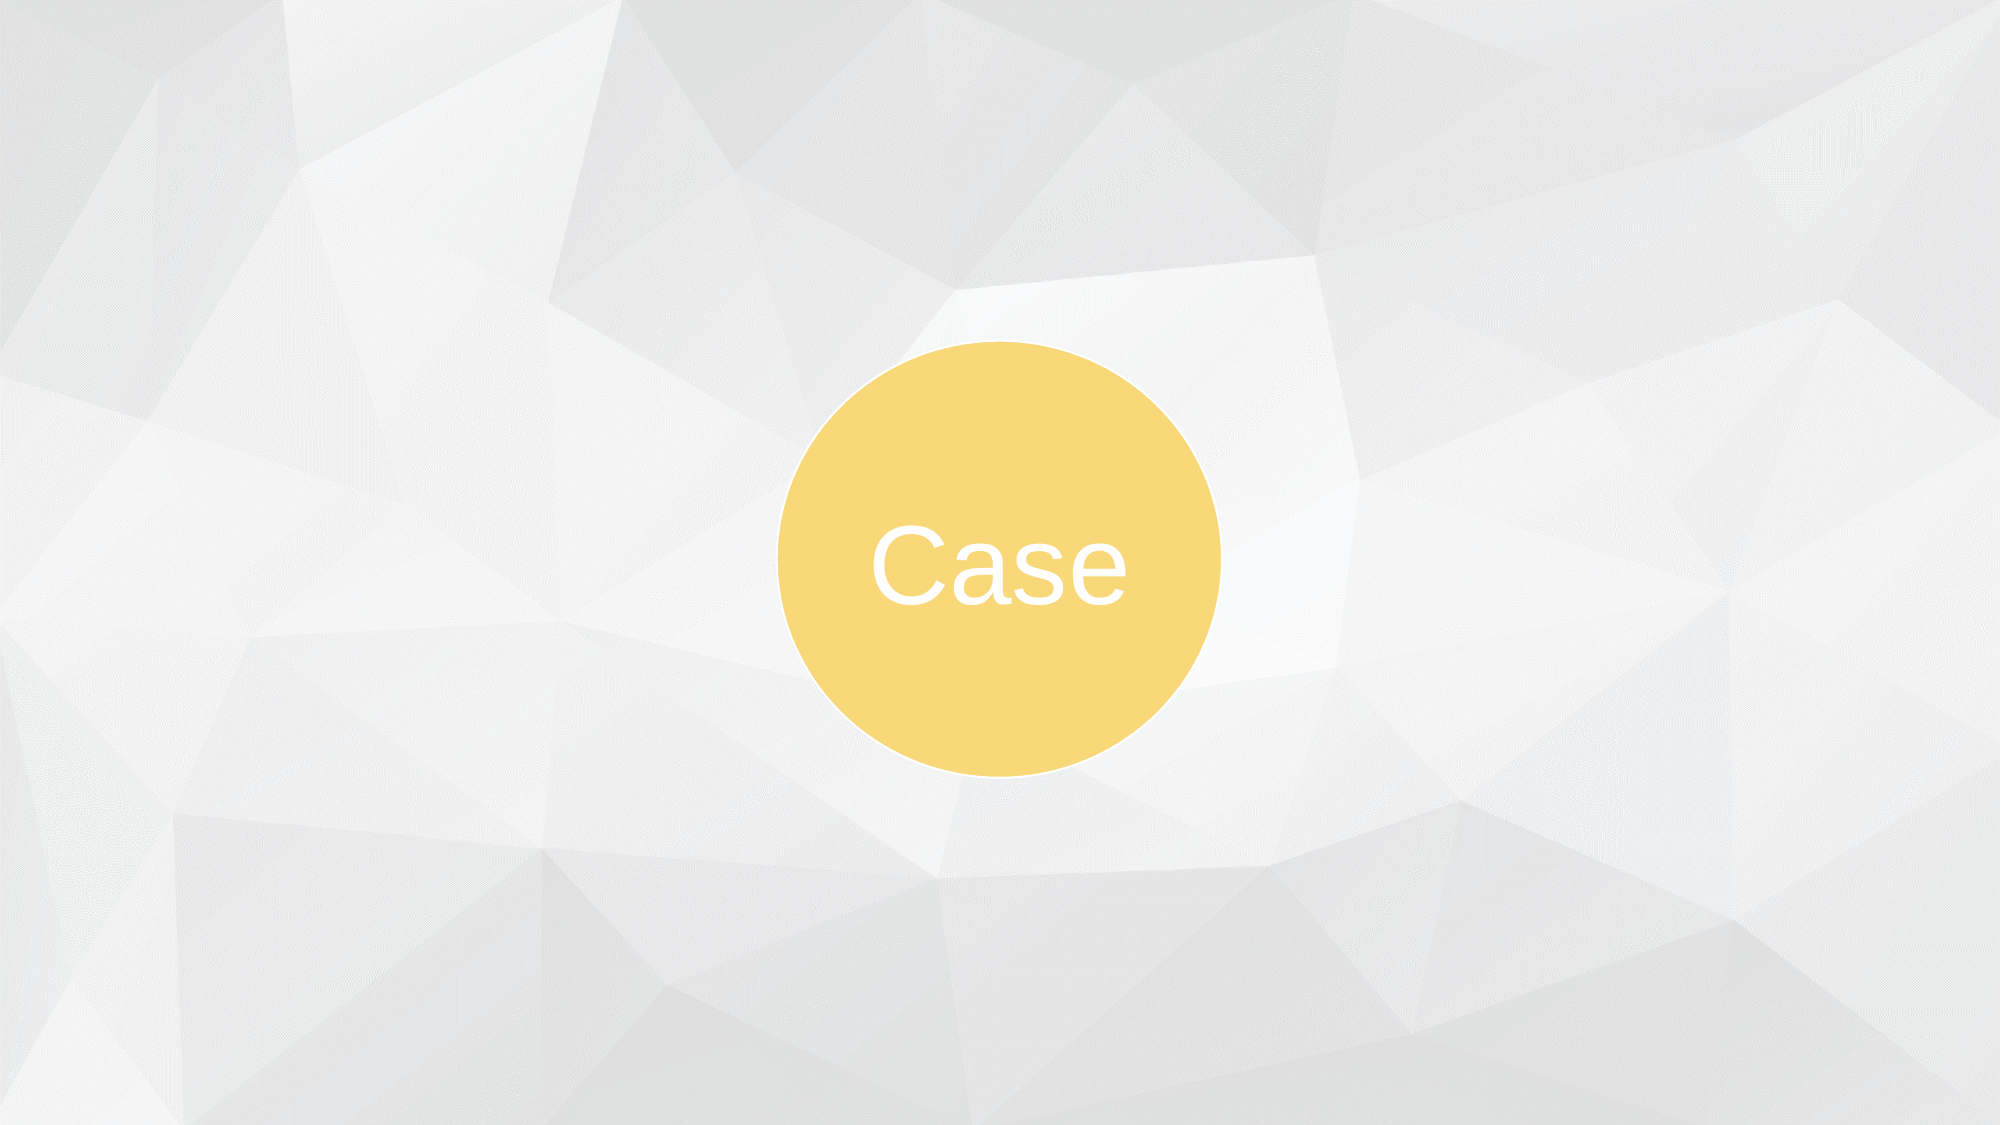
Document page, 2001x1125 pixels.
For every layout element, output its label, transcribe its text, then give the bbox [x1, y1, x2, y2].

text_box Case [775, 339, 1224, 779]
picture [0, 0, 2000, 1125]
